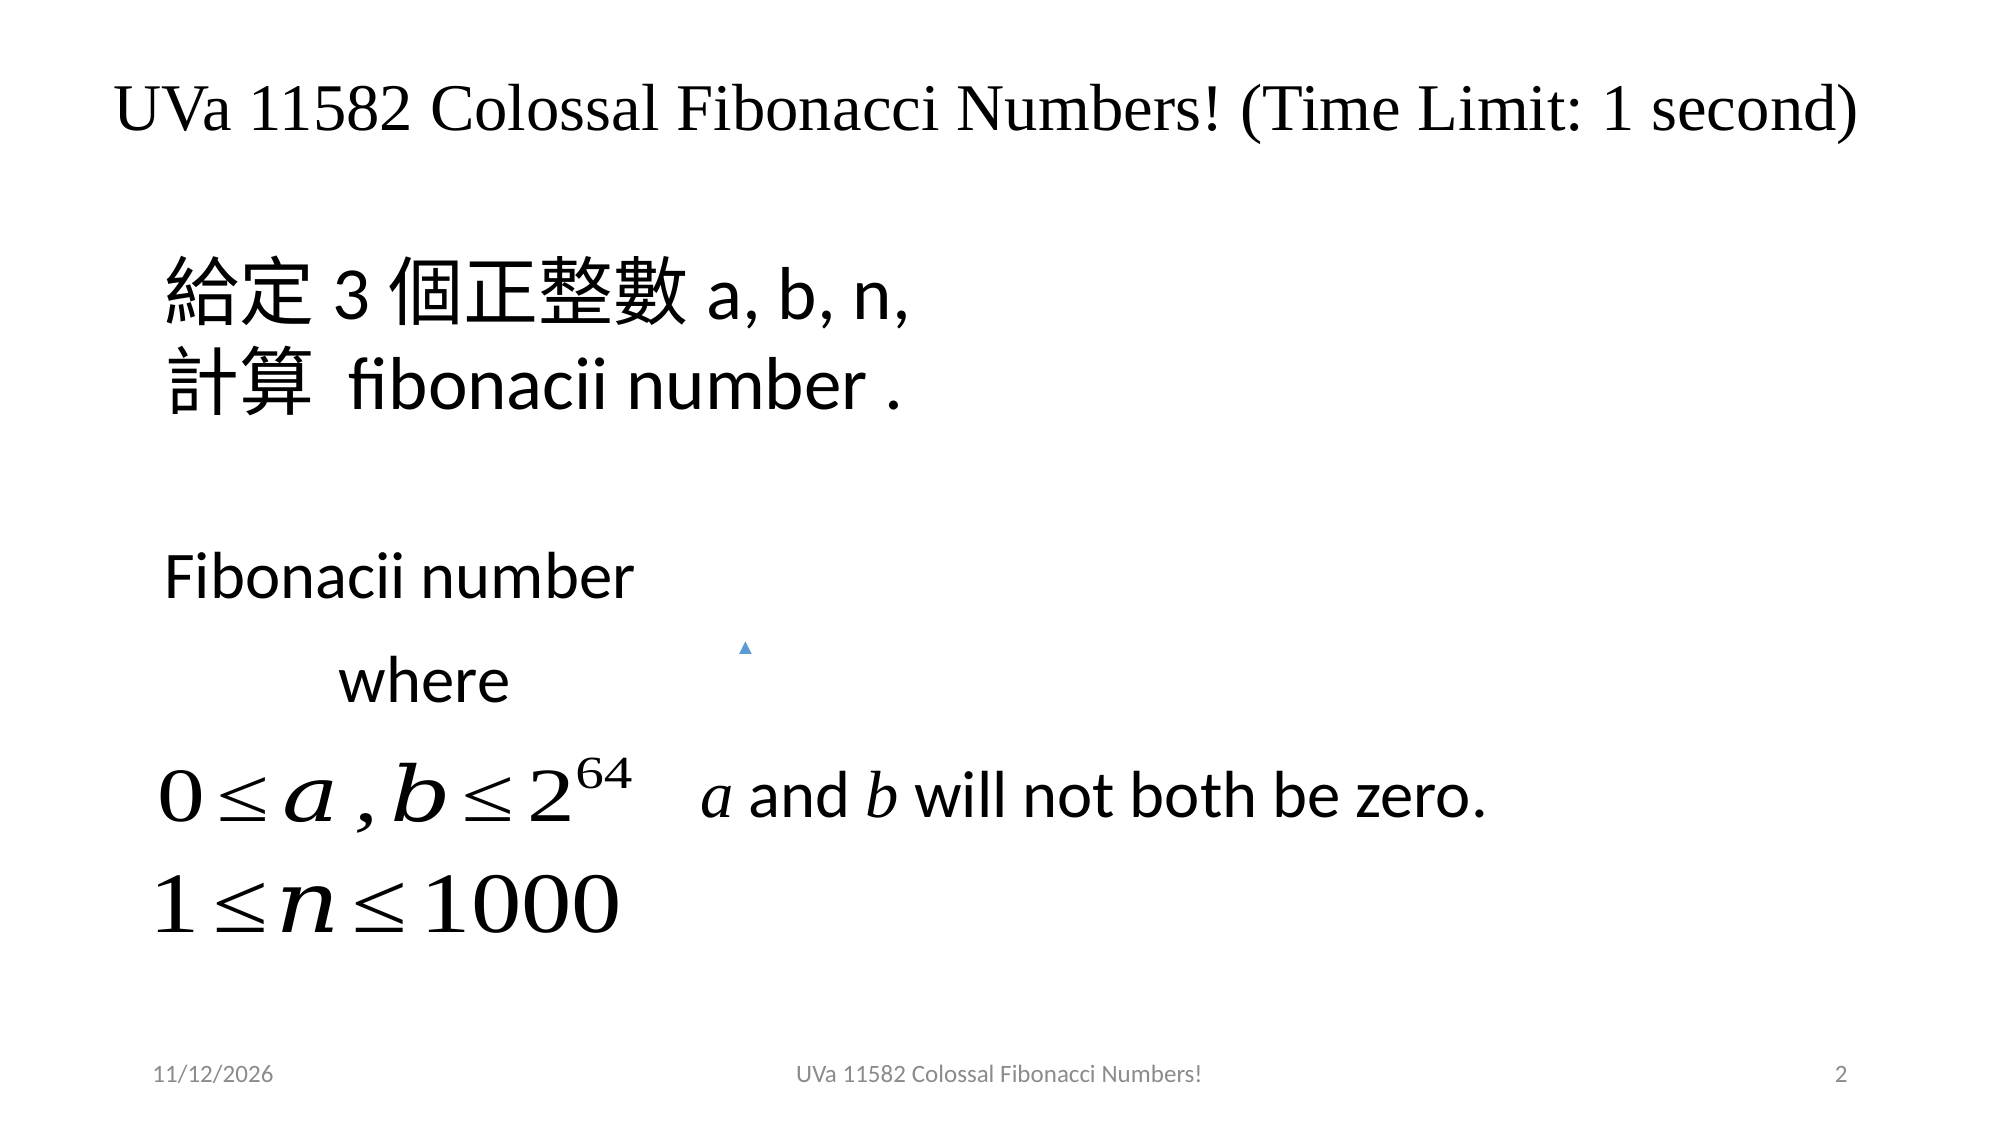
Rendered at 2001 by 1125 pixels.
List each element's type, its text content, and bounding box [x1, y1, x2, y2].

slide_number 2 [1412, 1042, 1863, 1103]
text_box a and b will not both be zero. [685, 743, 1526, 839]
footer UVa 11582 Colossal Fibonacci Numbers! [662, 1042, 1338, 1103]
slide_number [137, 1042, 588, 1103]
title UVa 11582 Colossal Fibonacci Numbers! (Time Limit: 1 second) [98, 0, 1917, 218]
